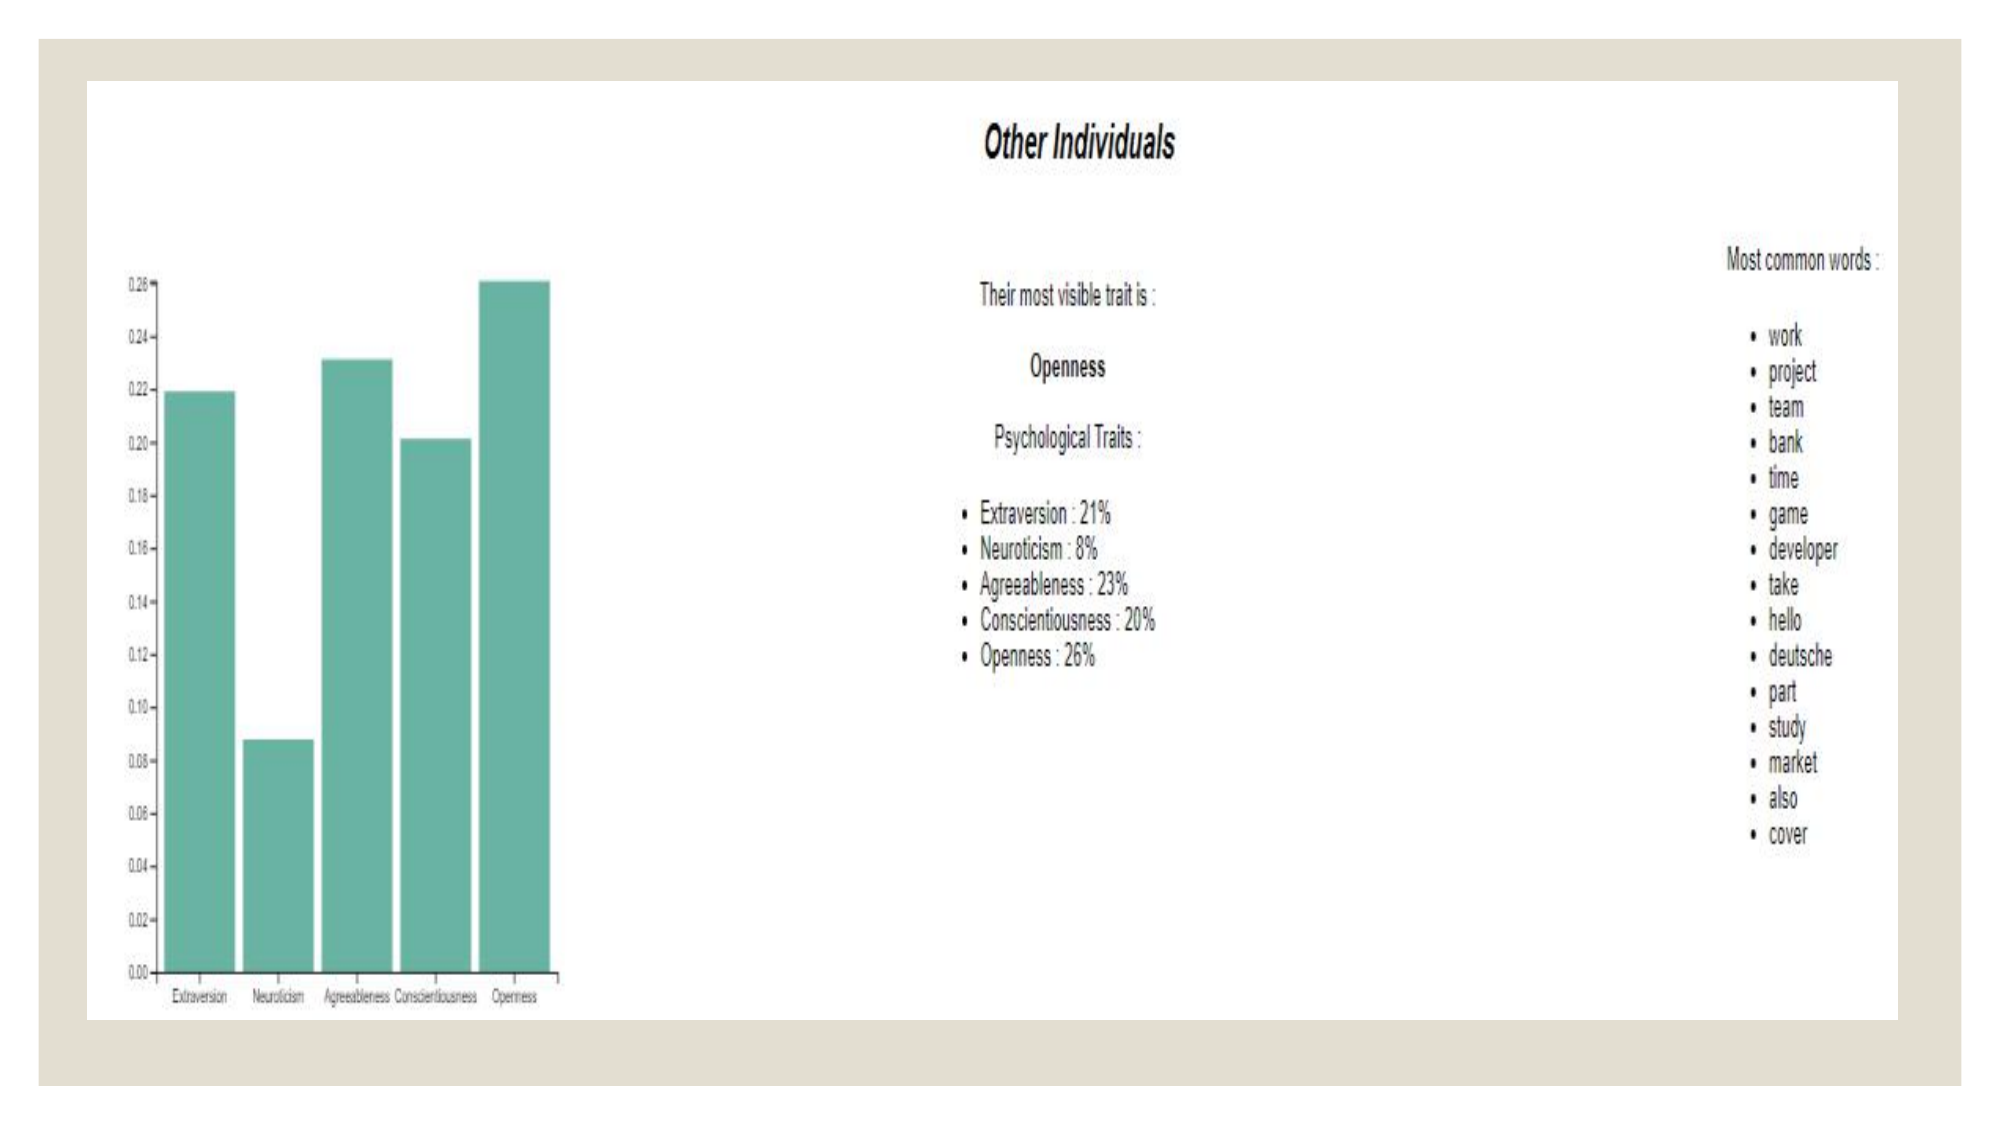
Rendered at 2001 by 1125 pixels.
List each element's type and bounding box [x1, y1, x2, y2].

picture [87, 81, 1898, 1020]
